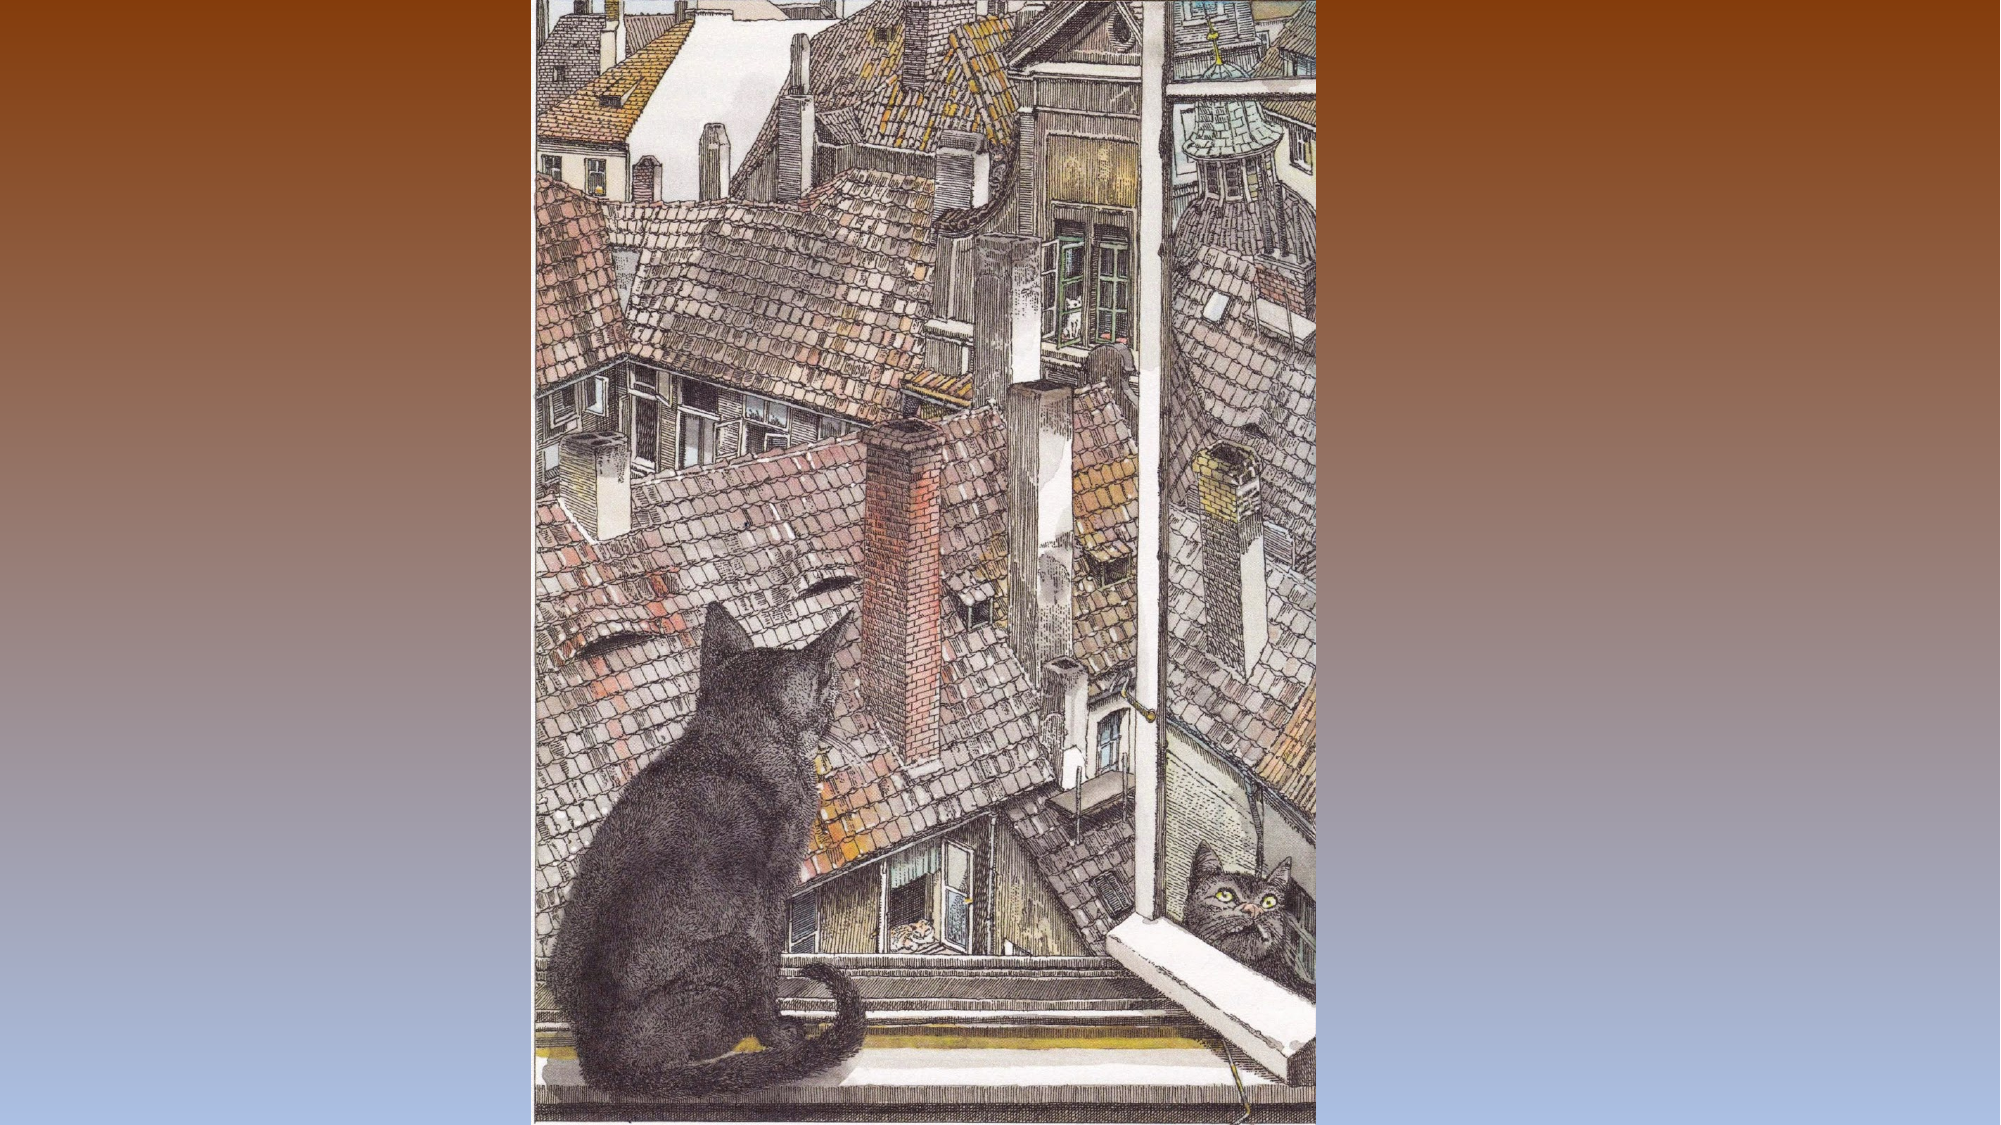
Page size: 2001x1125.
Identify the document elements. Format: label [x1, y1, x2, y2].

picture [531, 0, 1316, 1125]
